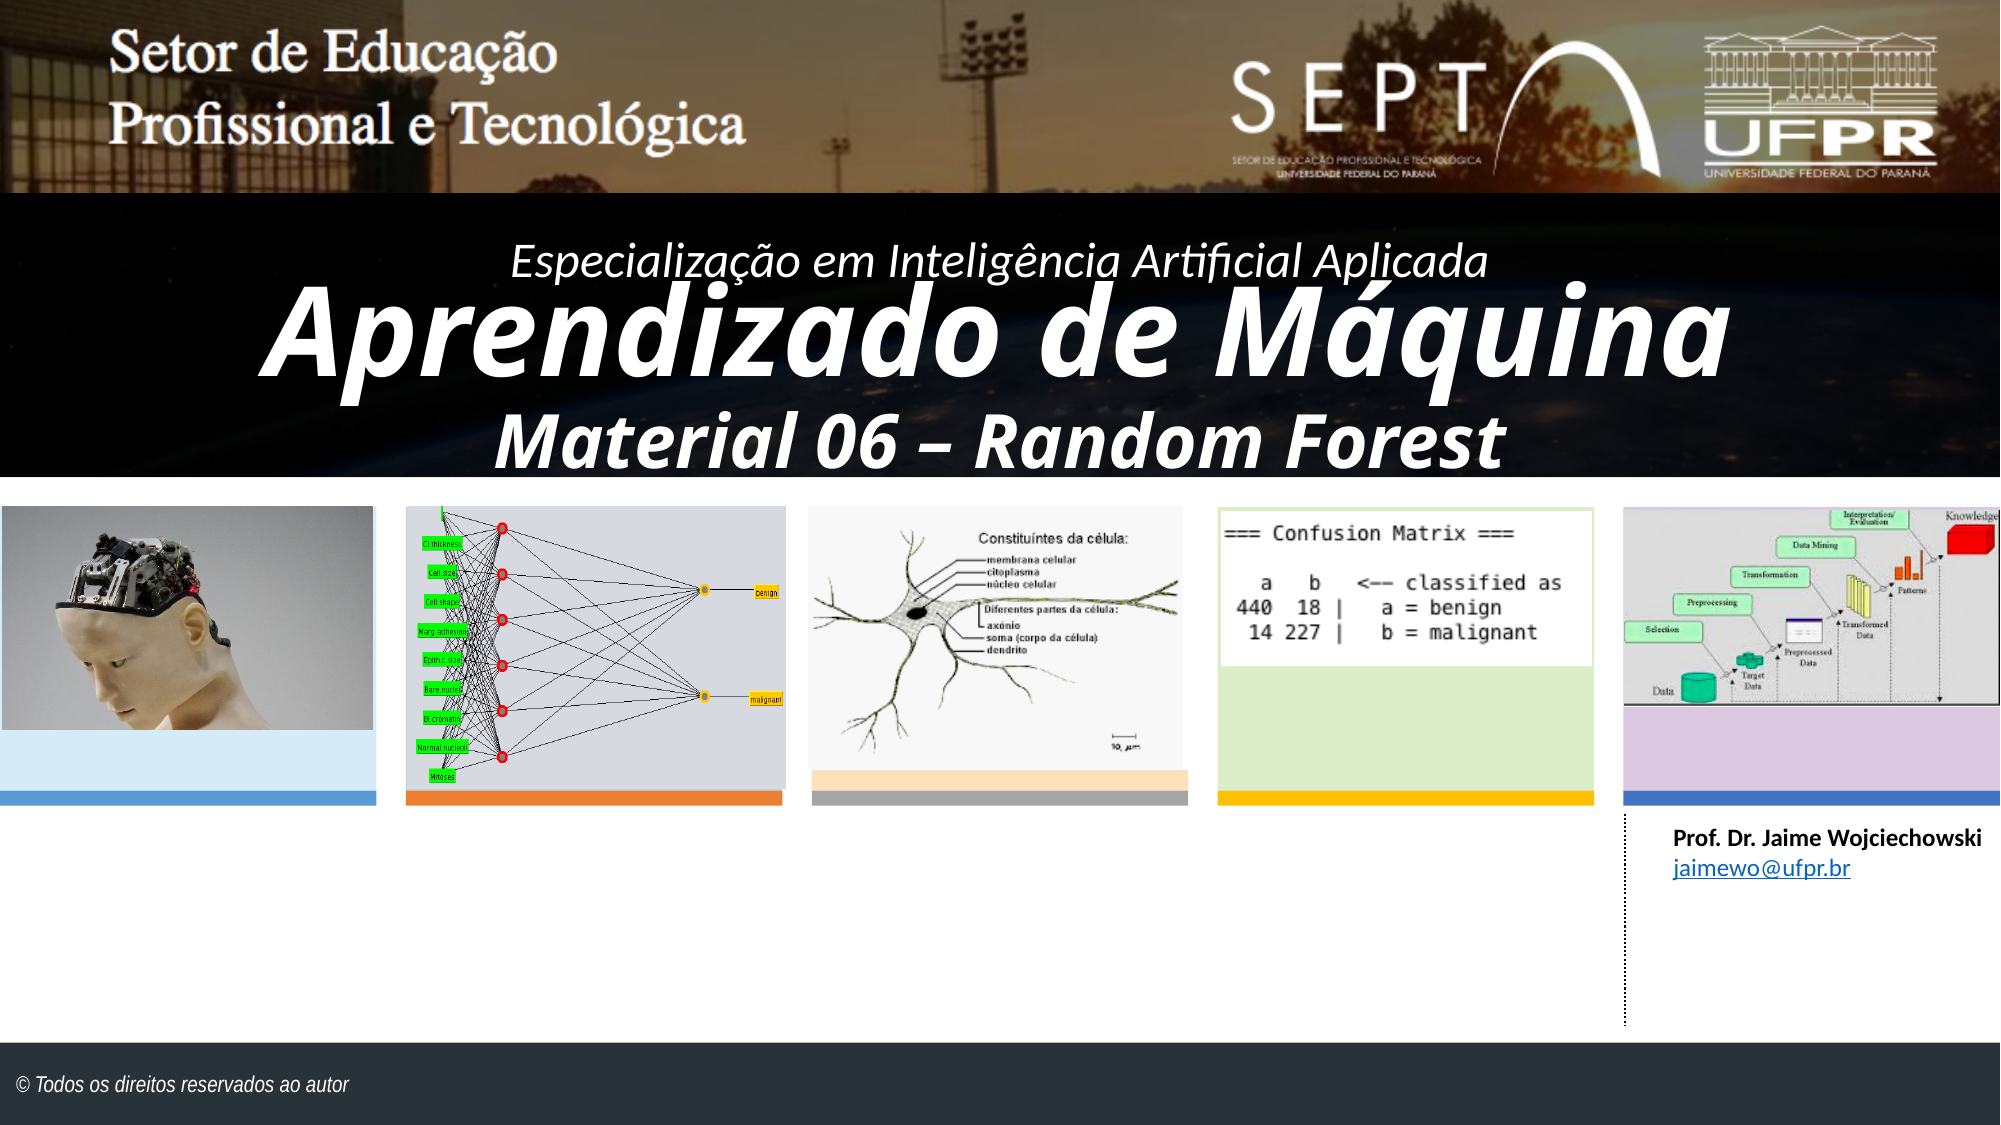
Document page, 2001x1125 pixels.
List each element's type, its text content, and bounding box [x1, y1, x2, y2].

text_box Aprendizado de Máquina Material 06 – Random Forest [0, 294, 2000, 493]
picture [407, 506, 786, 789]
picture [1221, 511, 1592, 666]
text_box © Todos os direitos reservados ao autor [1, 1062, 370, 1105]
picture [2, 506, 373, 730]
subtitle Especialização em Inteligência Artificial Aplicada [0, 227, 2000, 294]
text_box Prof. Dr. Jaime Wojciechowski jaimewo@ufpr.br [1658, 813, 1999, 889]
picture [808, 506, 1188, 770]
picture [0, 0, 2000, 227]
picture [1624, 510, 2000, 707]
